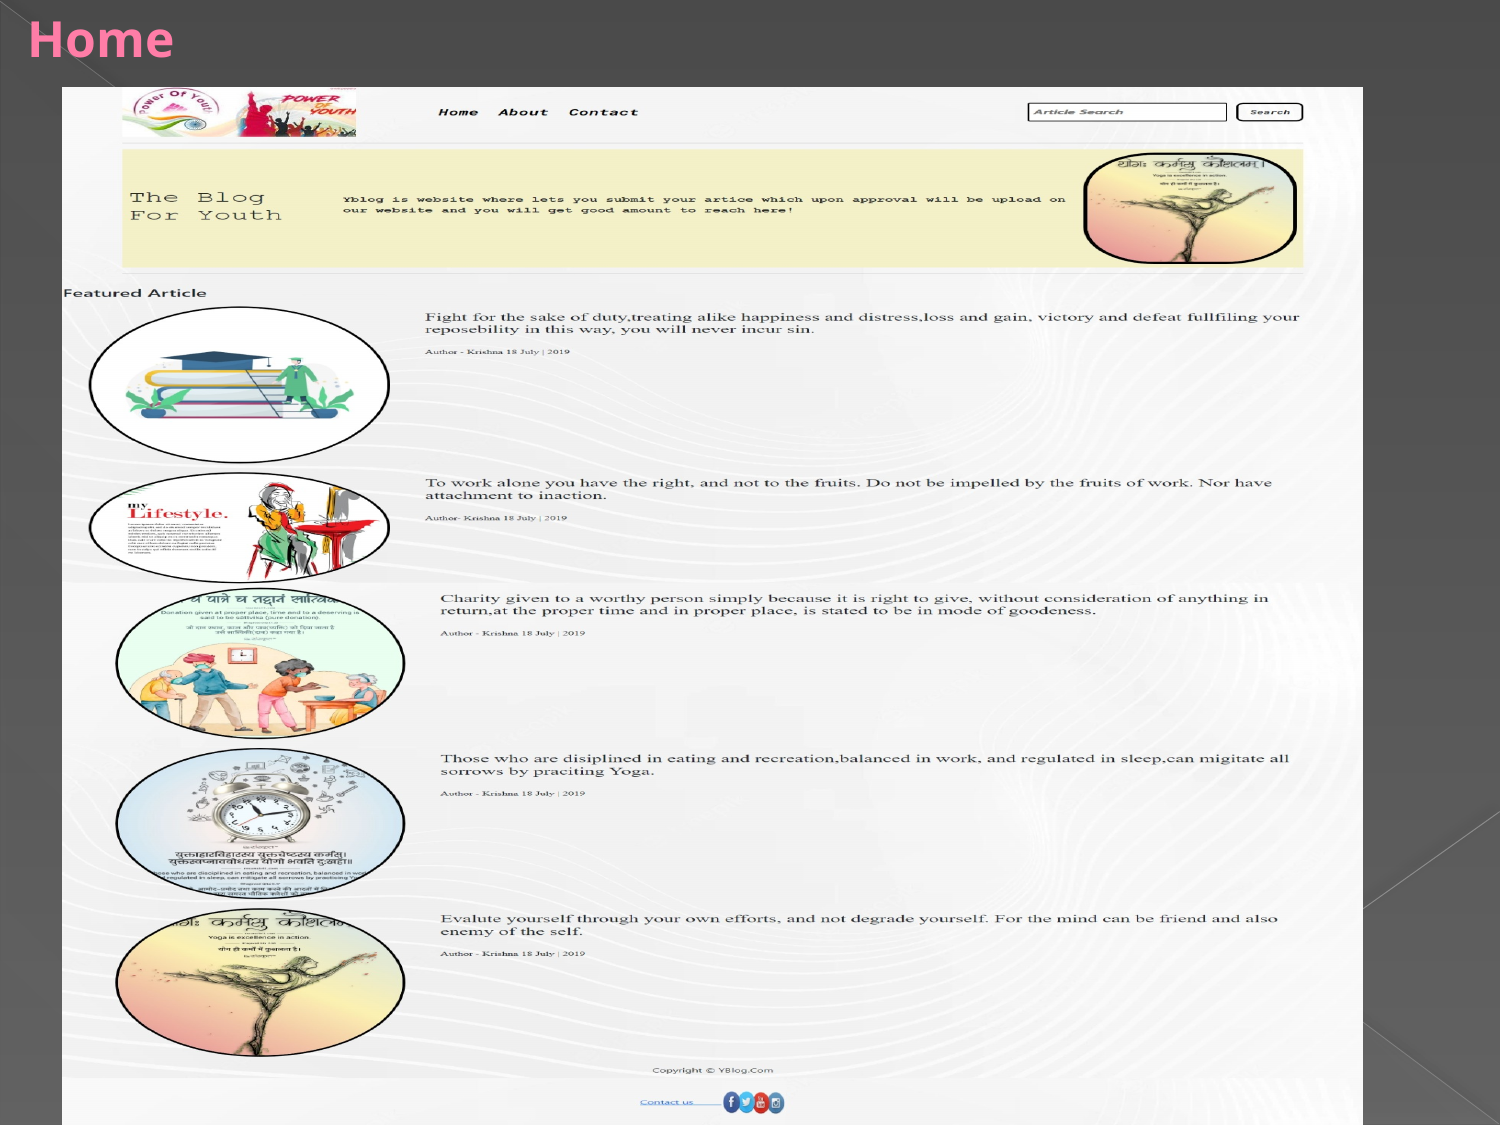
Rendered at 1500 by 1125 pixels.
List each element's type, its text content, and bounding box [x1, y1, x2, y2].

title Home [0, 0, 1263, 75]
picture [62, 87, 1363, 1125]
